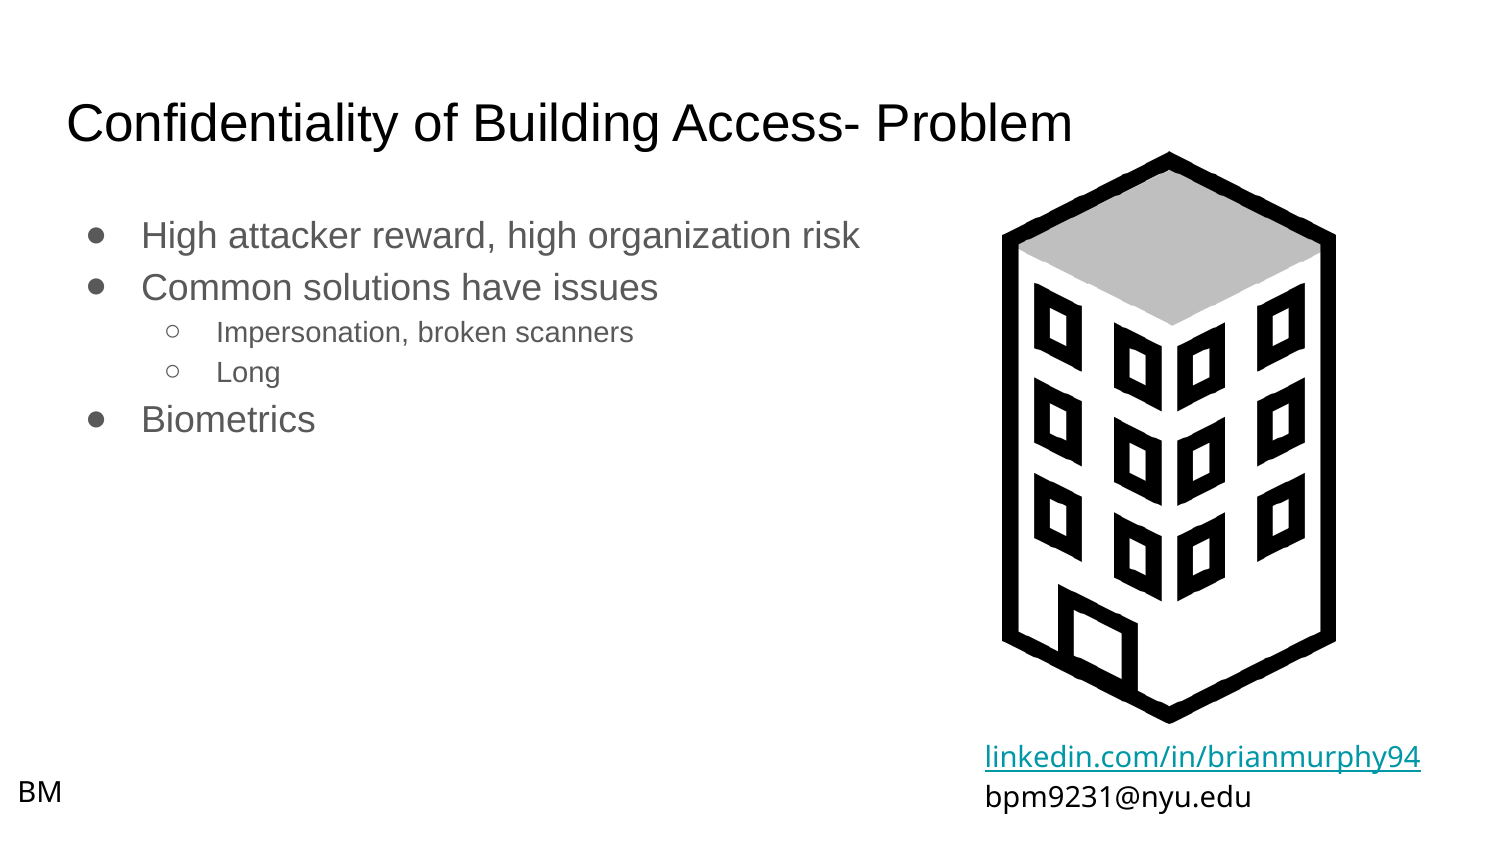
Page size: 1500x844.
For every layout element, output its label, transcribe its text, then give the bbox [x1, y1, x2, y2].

picture [1002, 150, 1336, 724]
list High attacker reward, high organization risk Common solutions have issues Impersonation, broken scanners Long Biometrics [51, 189, 936, 750]
title Confidentiality of Building Access- Problem [51, 72, 1449, 167]
text_box linkedin.com/in/brianmurphy94 bpm9231@nyu.edu [969, 723, 1463, 829]
text_box BM [2, 758, 496, 824]
